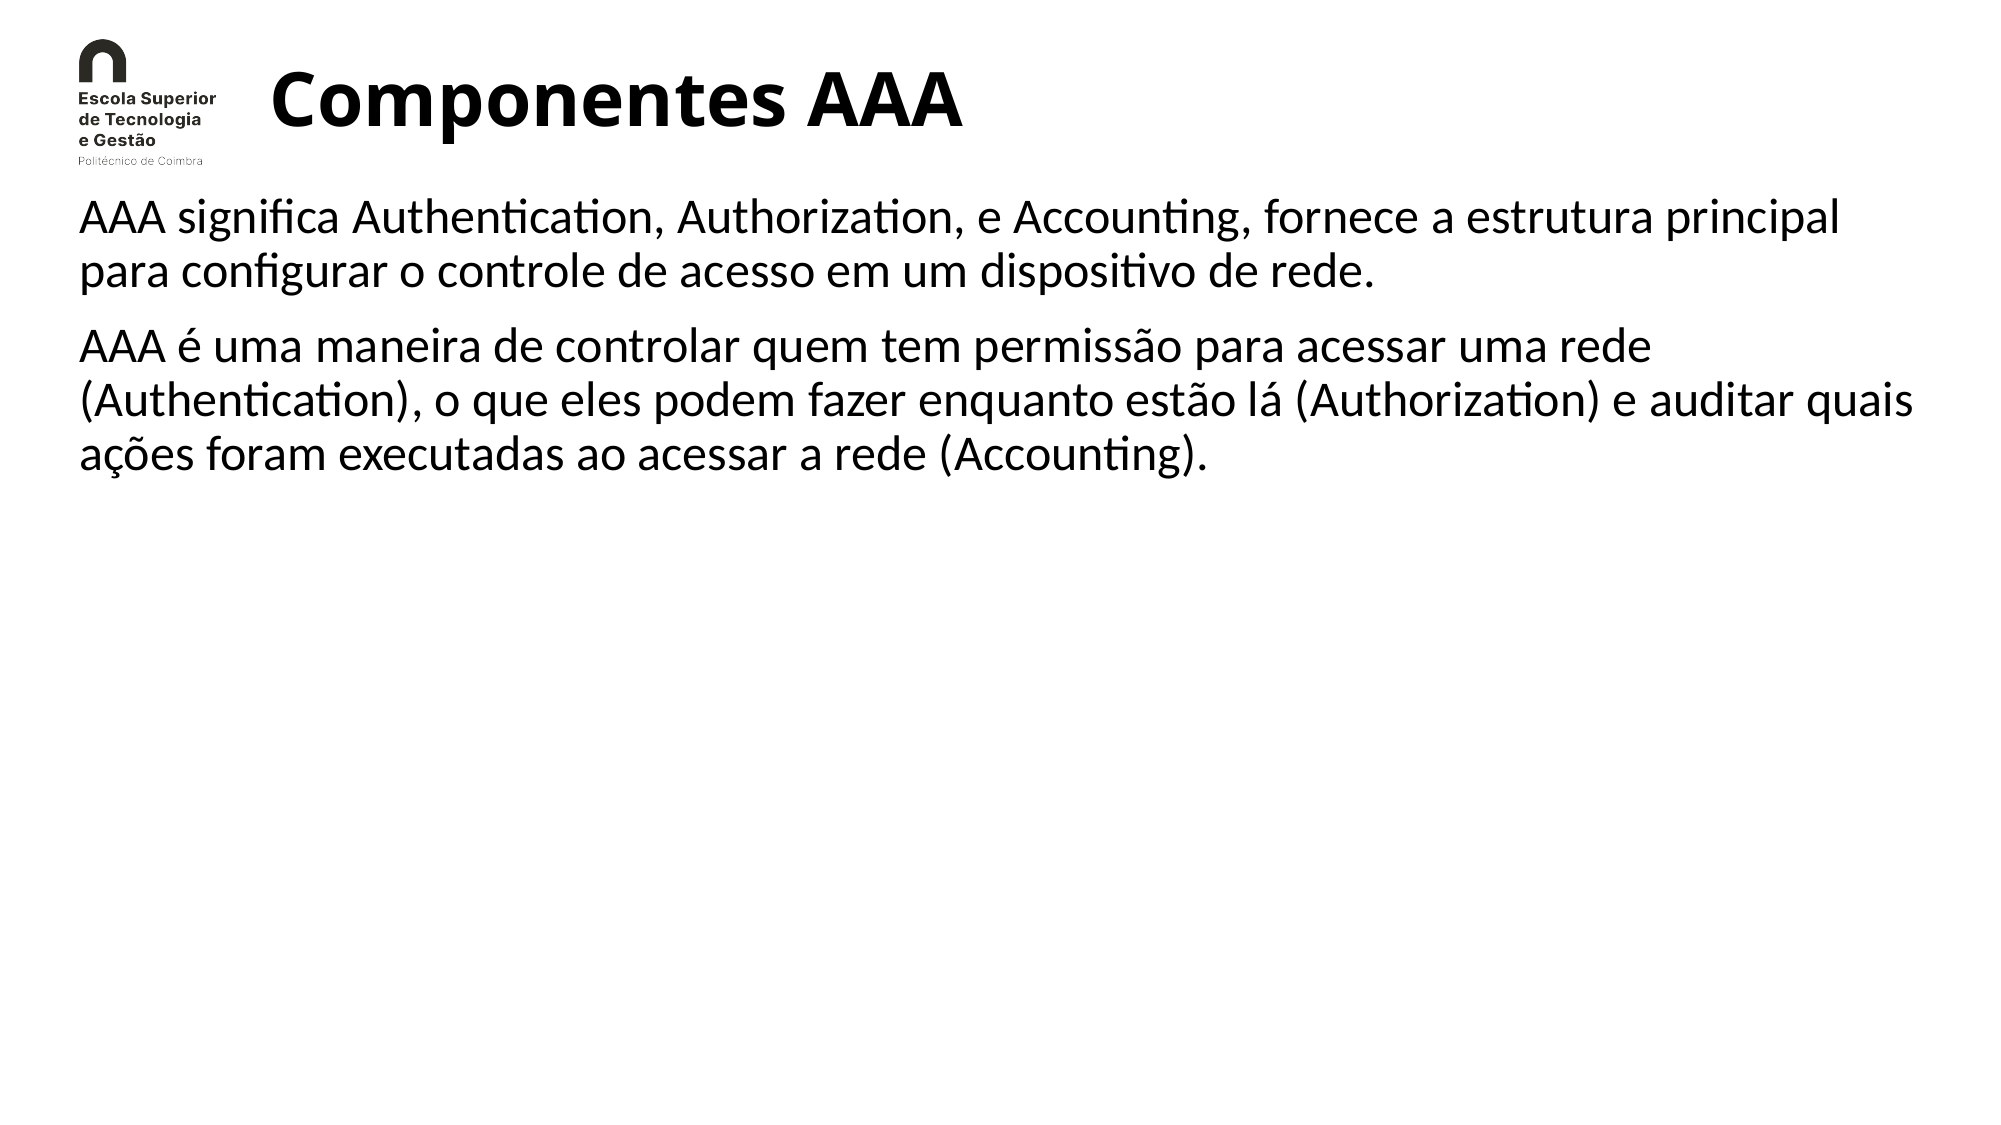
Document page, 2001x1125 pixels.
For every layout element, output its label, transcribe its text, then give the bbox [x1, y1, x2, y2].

picture [79, 39, 216, 165]
title Componentes AAA [254, 39, 1940, 165]
list AAA significa Authentication, Authorization, e Accounting, fornece a estrutura principal para configurar o controle de acesso em um dispositivo de rede. AAA é uma maneira de controlar quem tem permissão para acessar uma rede (Authentication), o que eles podem fazer enquanto estão lá (Authorization) e auditar quais ações foram executadas ao acessar a rede (Accounting). [64, 182, 1940, 1115]
